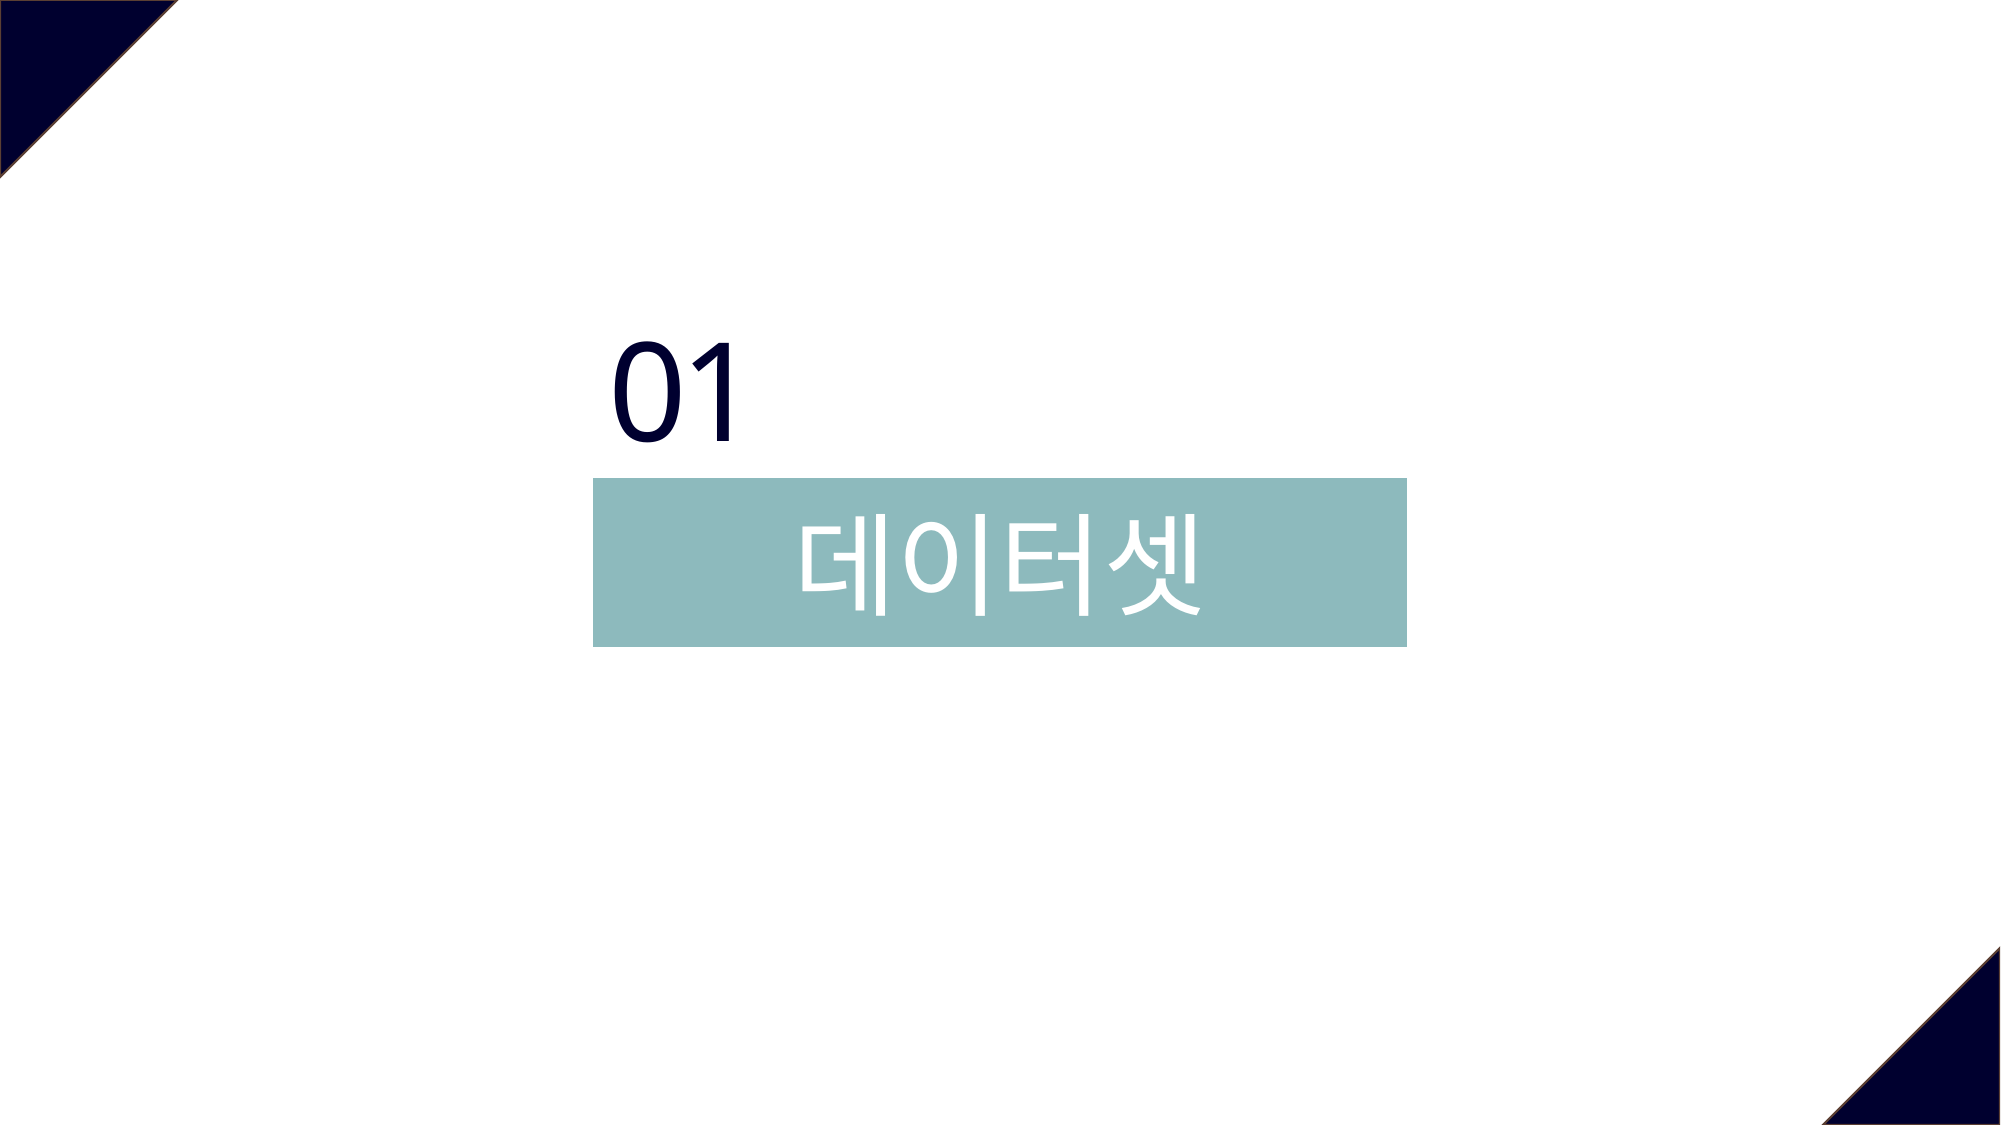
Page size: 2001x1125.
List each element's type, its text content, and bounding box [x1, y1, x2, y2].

text_box 01 [593, 296, 797, 477]
text_box 데이터셋 [593, 478, 1407, 647]
